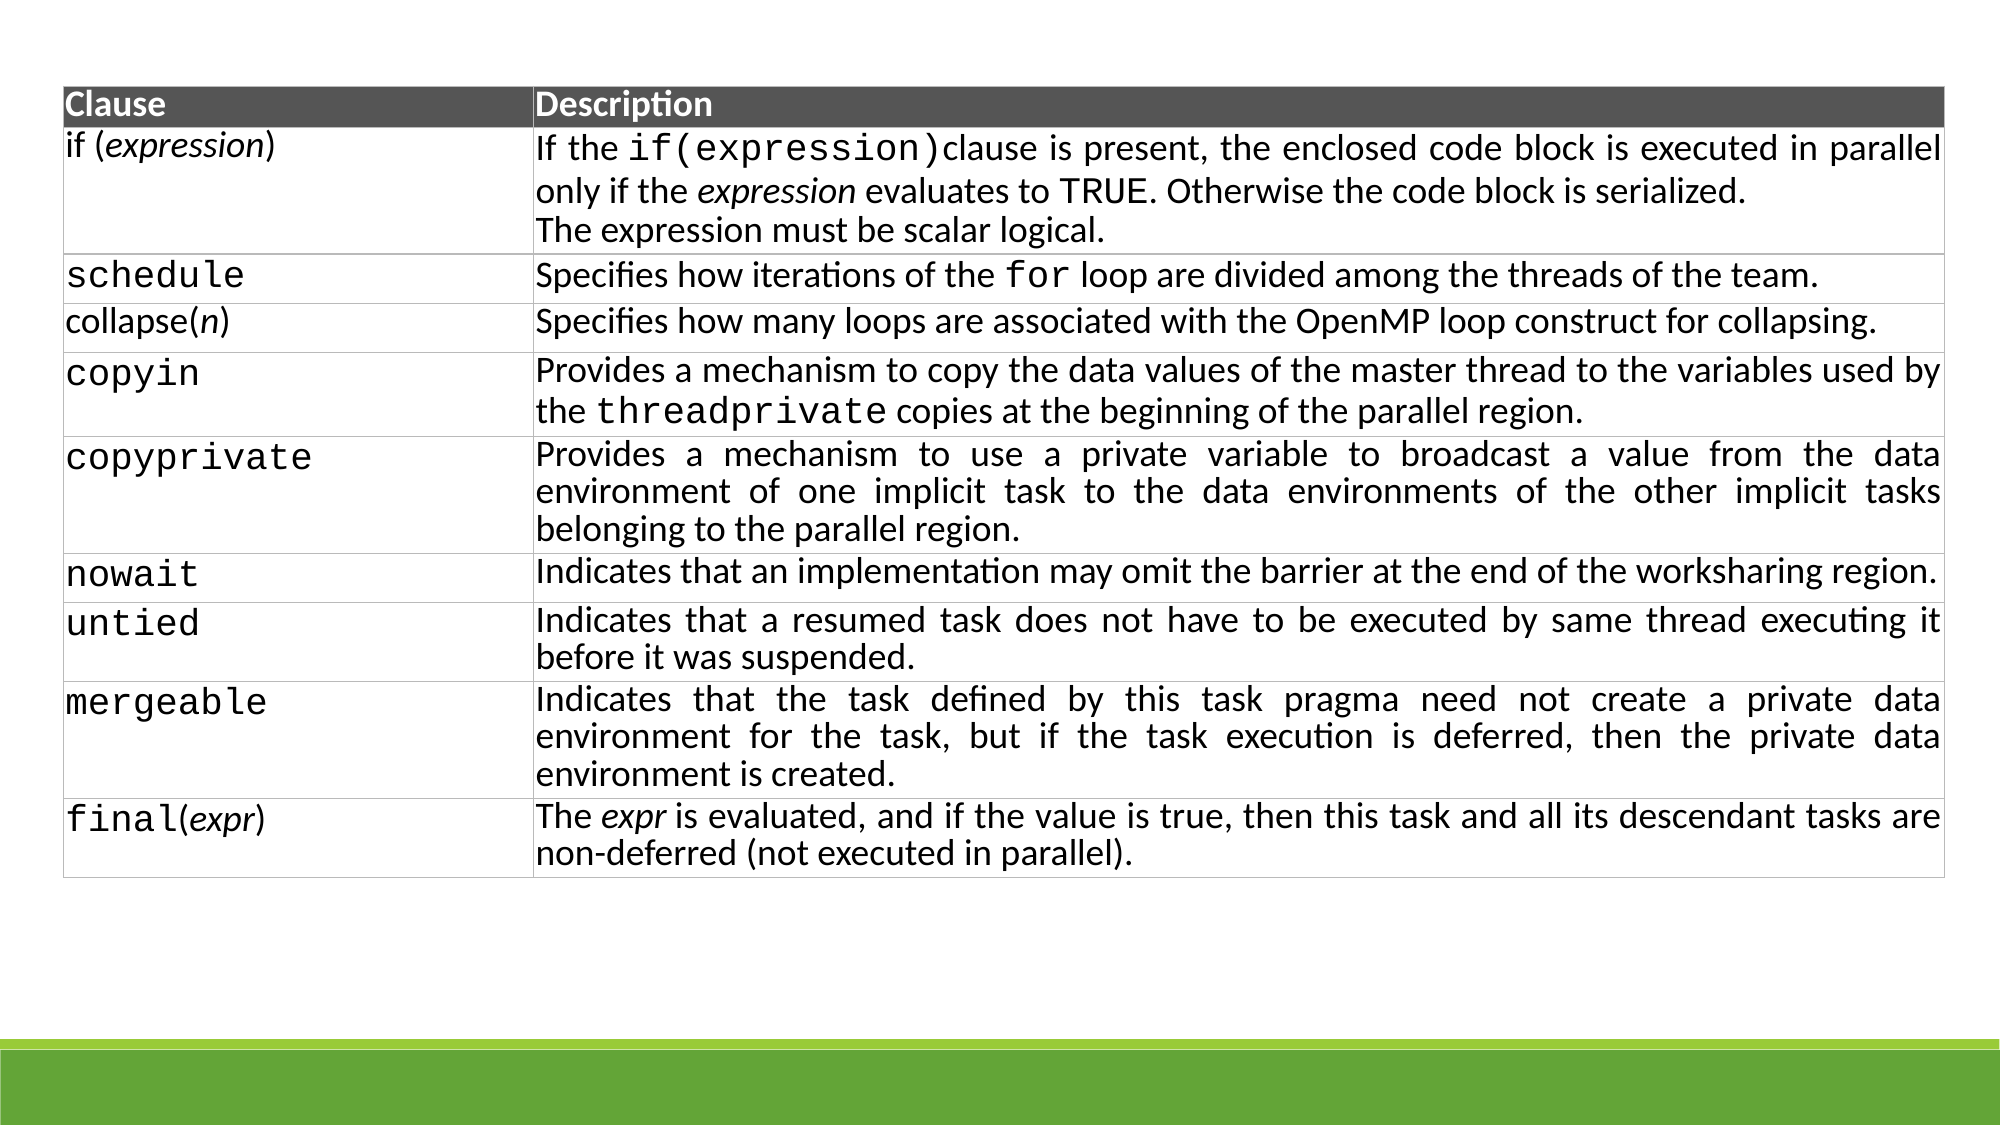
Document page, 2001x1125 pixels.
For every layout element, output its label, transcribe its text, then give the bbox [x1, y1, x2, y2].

table_cell Indicates that the task defined by this task pragma need not create a private data environment for the task, but if the task execution is deferred, then the private data environment is created. [534, 682, 1944, 798]
table_cell The expr is evaluated, and if the value is true, then this task and all its descendant tasks are non-deferred (not executed in parallel). [534, 799, 1944, 877]
table_cell mergeable [64, 682, 533, 798]
table_cell Specifies how many loops are associated with the OpenMP loop construct for collapsing. [534, 304, 1944, 352]
table_cell collapse(n) [64, 304, 533, 352]
table_cell copyin [64, 353, 533, 436]
table_cell Indicates that a resumed task does not have to be executed by same thread executing it before it was suspended. [534, 603, 1944, 681]
table_header Description [534, 87, 1944, 127]
table_cell Provides a mechanism to use a private variable to broadcast a value from the data environment of one implicit task to the data environments of the other implicit tasks belonging to the parallel region. [534, 437, 1944, 553]
table_cell nowait [64, 554, 533, 602]
table_cell untied [64, 603, 533, 681]
table_cell final(expr) [64, 799, 533, 877]
table_cell if (expression) [64, 128, 533, 253]
table_cell If the if(expression)clause is present, the enclosed code block is executed in parallel only if the expression evaluates to TRUE. Otherwise the code block is serialized. The expression must be scalar logical. [534, 128, 1944, 253]
table_cell schedule [64, 255, 533, 303]
table_cell copyprivate [64, 437, 533, 553]
table_header Clause [64, 87, 533, 127]
table_cell Specifies how iterations of the for loop are divided among the threads of the team. [534, 255, 1944, 303]
table_cell Provides a mechanism to copy the data values of the master thread to the variables used by the threadprivate copies at the beginning of the parallel region. [534, 353, 1944, 436]
table_cell Indicates that an implementation may omit the barrier at the end of the worksharing region. [534, 554, 1944, 602]
